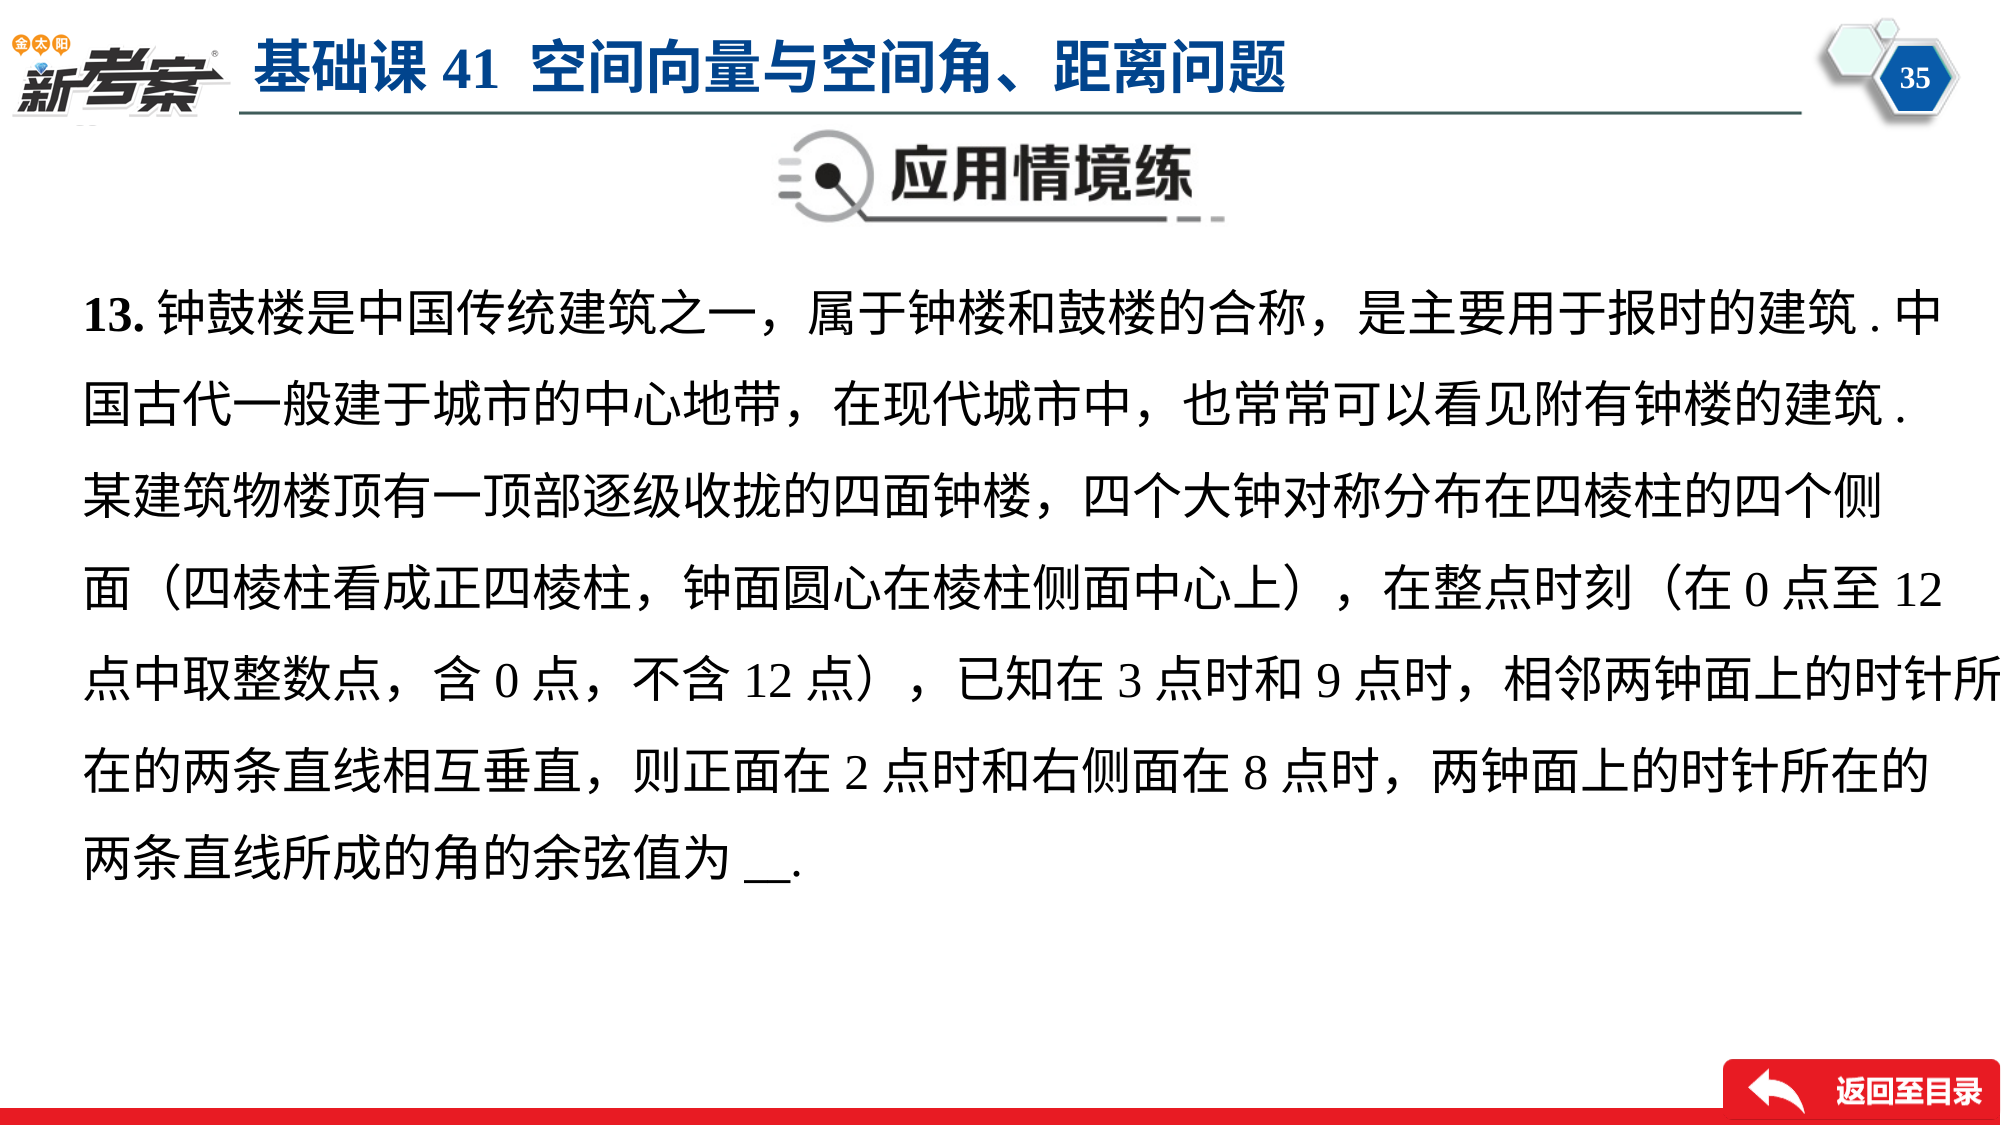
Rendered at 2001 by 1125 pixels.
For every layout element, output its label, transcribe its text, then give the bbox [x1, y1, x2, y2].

text_box 13.钟鼓楼是中国传统建筑之一，属于钟楼和鼓楼的合称，是主要用于报时的建筑.中 国古代一般建于城市的中心地带，在现代城市中，也常常可以看见附有钟楼的建筑. 某建筑物楼顶有一顶部逐级收拢的四面钟楼，四个大钟对称分布在四棱柱的四个侧 面（四棱柱看成正四棱柱，钟面圆心在棱柱侧面中心上），在整点时刻（在0点至12 点中取整数点，含0点，不含12点），已知在3点时和9点时，相邻两钟面上的时针所 在的两条直线相互垂直，则正面在2点时和右侧面在8点时，两钟面上的时针所在的 两条直线所成的角的余弦值为__. [82, 249, 1917, 878]
picture [0, 0, 2001, 1125]
